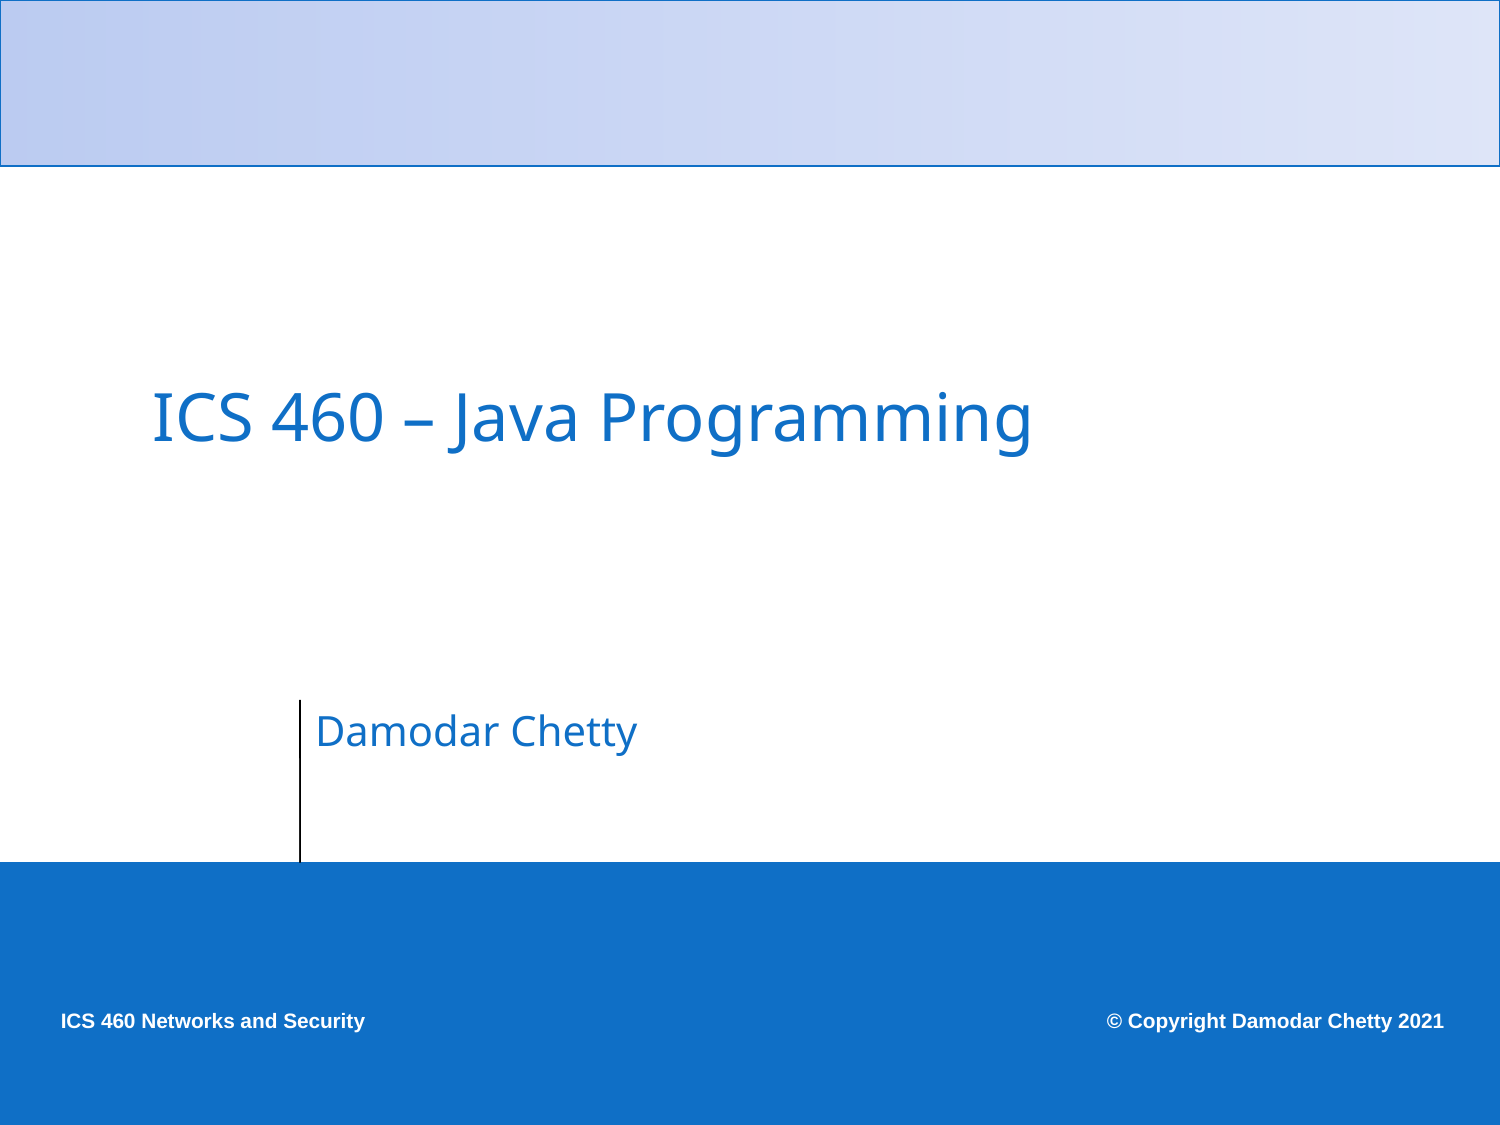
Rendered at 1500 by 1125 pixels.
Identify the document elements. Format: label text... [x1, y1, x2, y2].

subtitle Damodar Chetty [299, 699, 1013, 851]
title ICS 460 – Java Programming [137, 312, 1138, 463]
